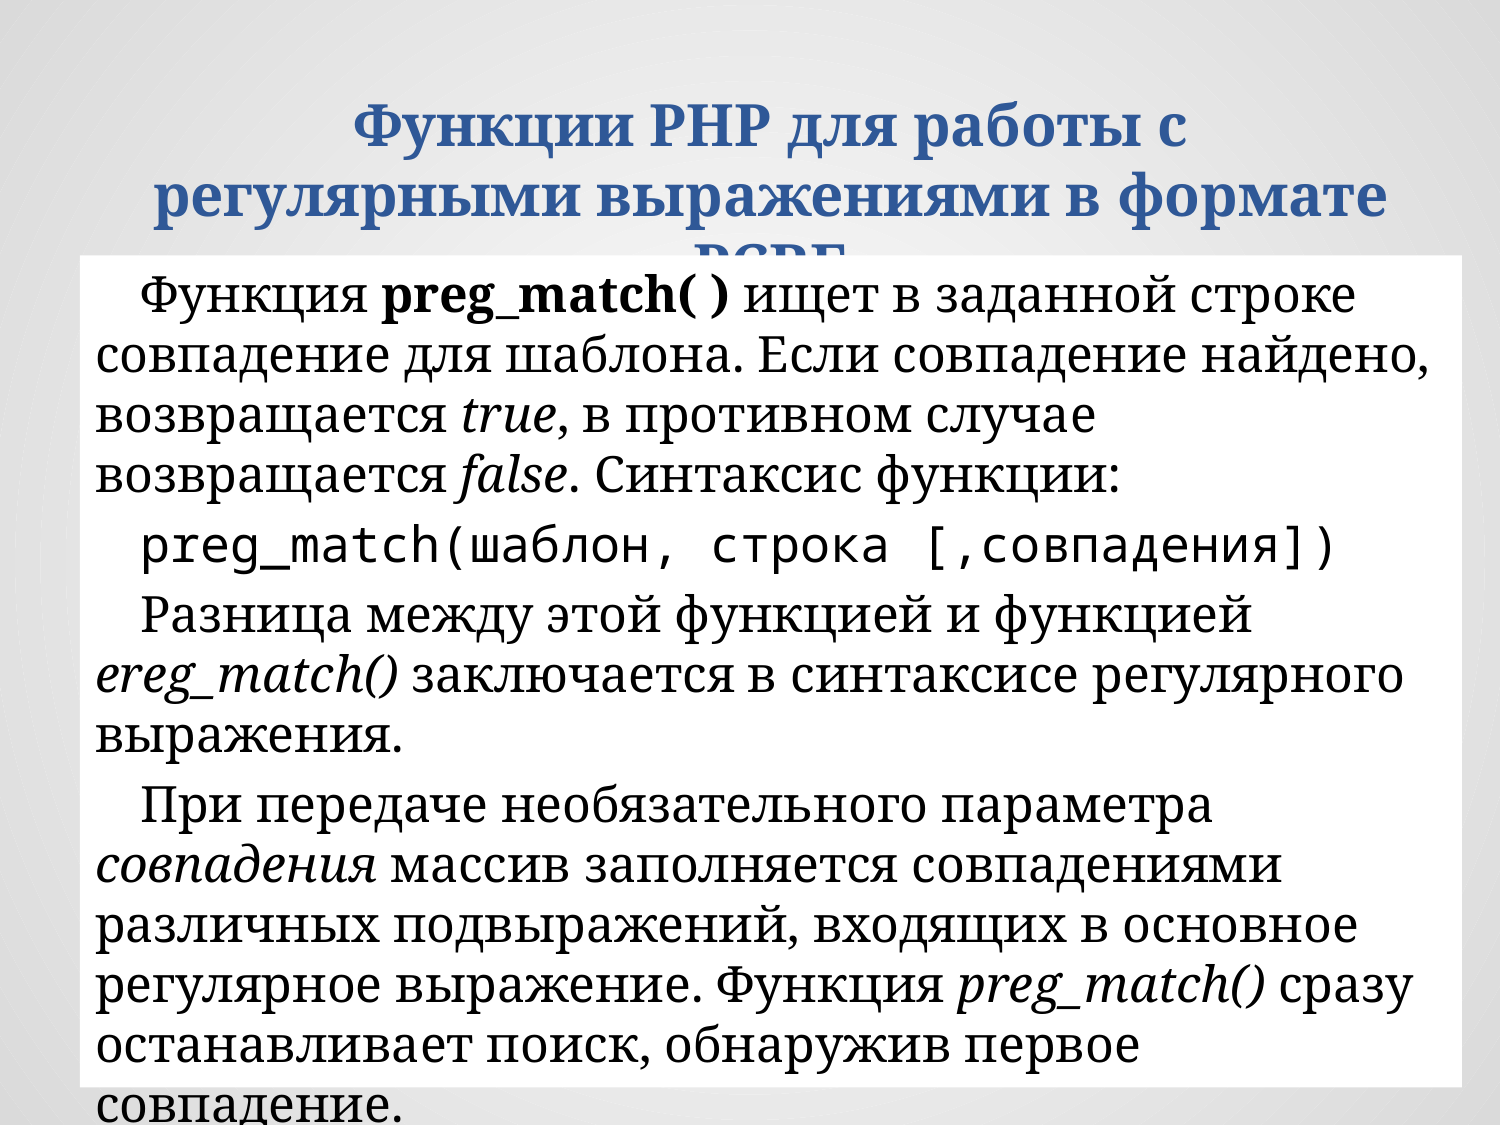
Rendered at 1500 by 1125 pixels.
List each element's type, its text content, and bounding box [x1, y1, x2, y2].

text_box Функция preg_match( ) ищет в заданной строке совпадение для шаблона. Если совпадение найдено, возвращается true, в противном случае возвращается false. Синтаксис функции: preg_match(шаблон, строка [,совпадения]) Разница между этой функцией и функцией ereg_match() заключается в синтаксисе регулярного выражения. При передаче необязательного параметра совпадения массив заполняется совпадениями различных подвыражений, входящих в основное регулярное выражение. Функция preg_match() сразу останавливает поиск, обнаружив первое совпадение. [79, 255, 1462, 1088]
text_box Функции РНР для работы с регулярными выражениями в формате PCRE [118, 80, 1424, 255]
